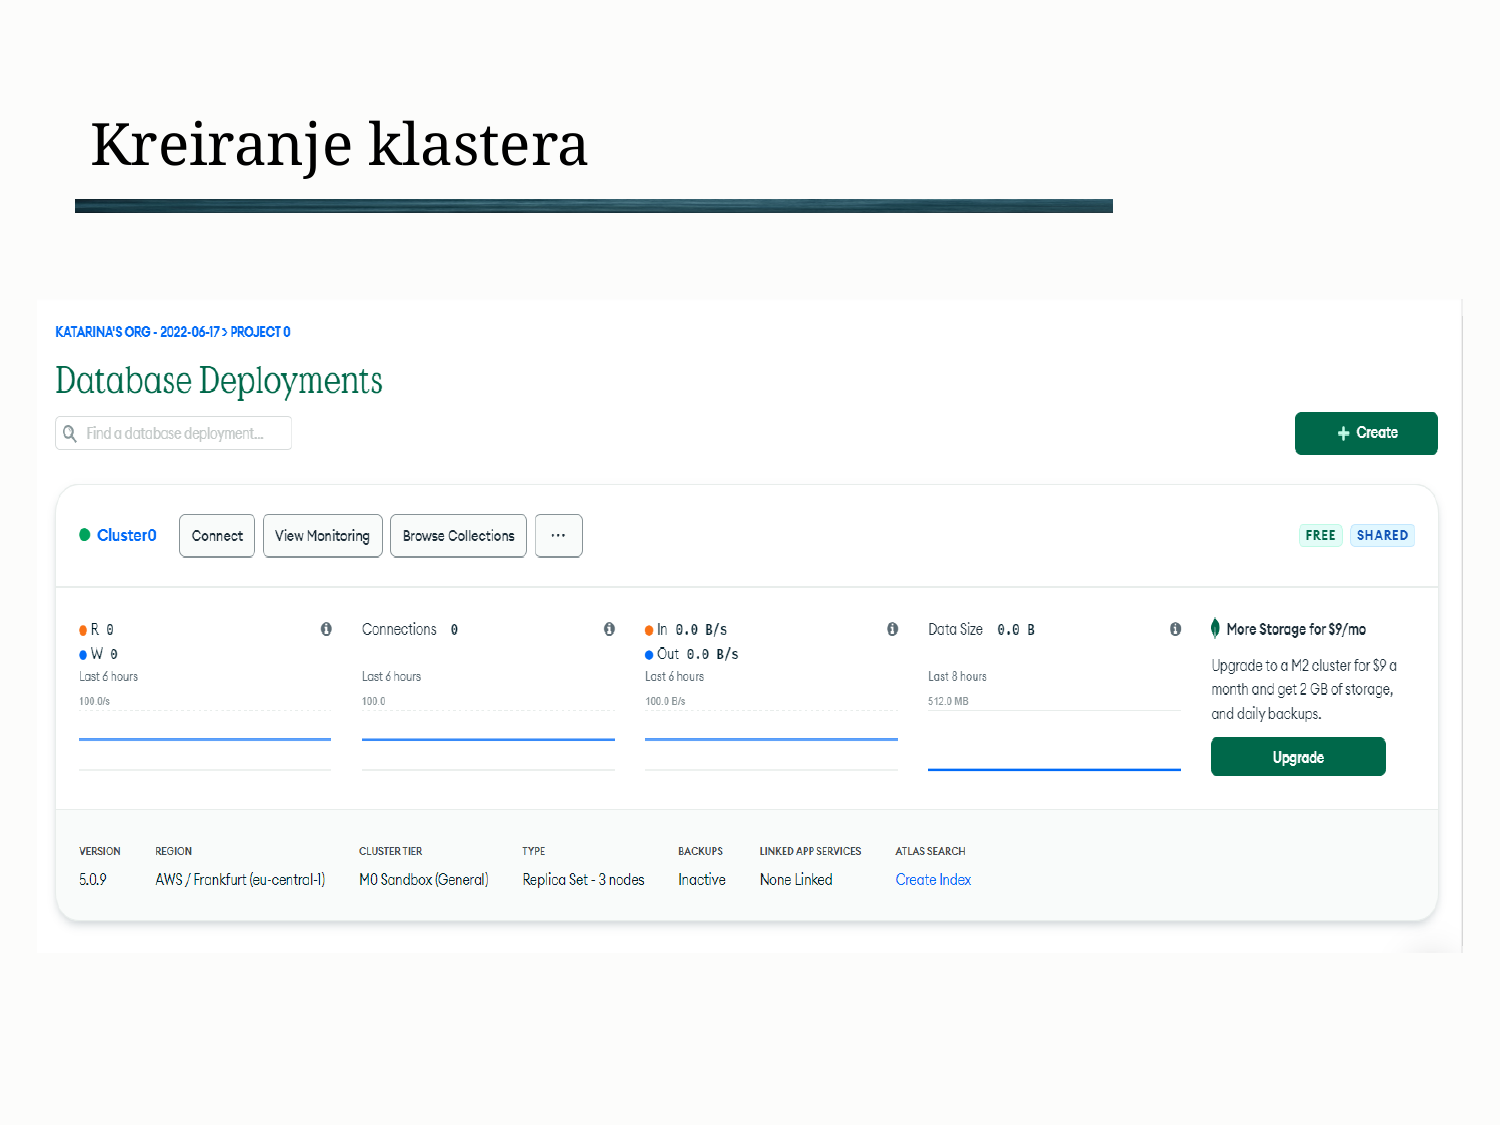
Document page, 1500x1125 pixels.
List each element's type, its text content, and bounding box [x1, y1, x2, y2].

title Kreiranje klastera [75, 99, 1500, 250]
picture [74, 199, 1113, 213]
picture [37, 299, 1463, 953]
